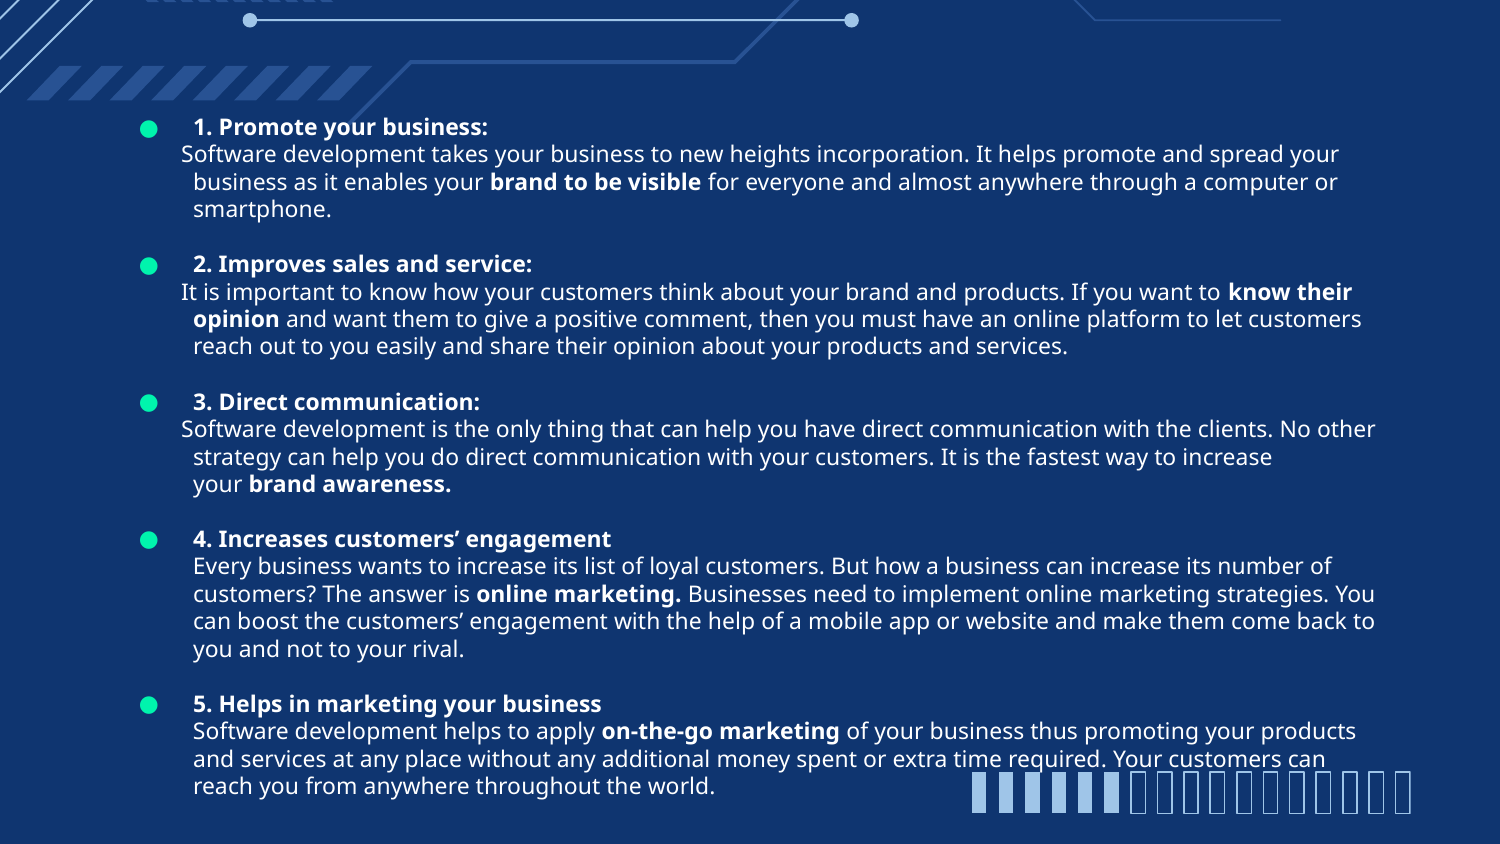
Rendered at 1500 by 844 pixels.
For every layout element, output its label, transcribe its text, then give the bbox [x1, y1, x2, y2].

list 1. Promote your business: Software development takes your business to new heights incorporation. It helps promote and spread your business as it enables your brand to be visible for everyone and almost anywhere through a computer or smartphone. 2. Improves sales and service: It is important to know how your customers think about your brand and products. If you want to know their opinion and want them to give a positive comment, then you must have an online platform to let customers reach out to you easily and share their opinion about your products and services. 3. Direct communication: Software development is the only thing that can help you have direct communication with the clients. No other strategy can help you do direct communication with your customers. It is the fastest way to increase your brand awareness. 4. Increases customers’ engagement Every business wants to increase its list of loyal customers. But how a business can increase its number of customers? The answer is online marketing. Businesses need to implement online marketing strategies. You can boost the customers’ engagement with the help of a mobile app or website and make them come back to you and not to your rival. 5. Helps in marketing your business Software development helps to apply on-the-go marketing of your business thus promoting your products and services at any place without any additional money spent or extra time required. Your customers can reach you from anywhere throughout the world. [118, 112, 1382, 844]
